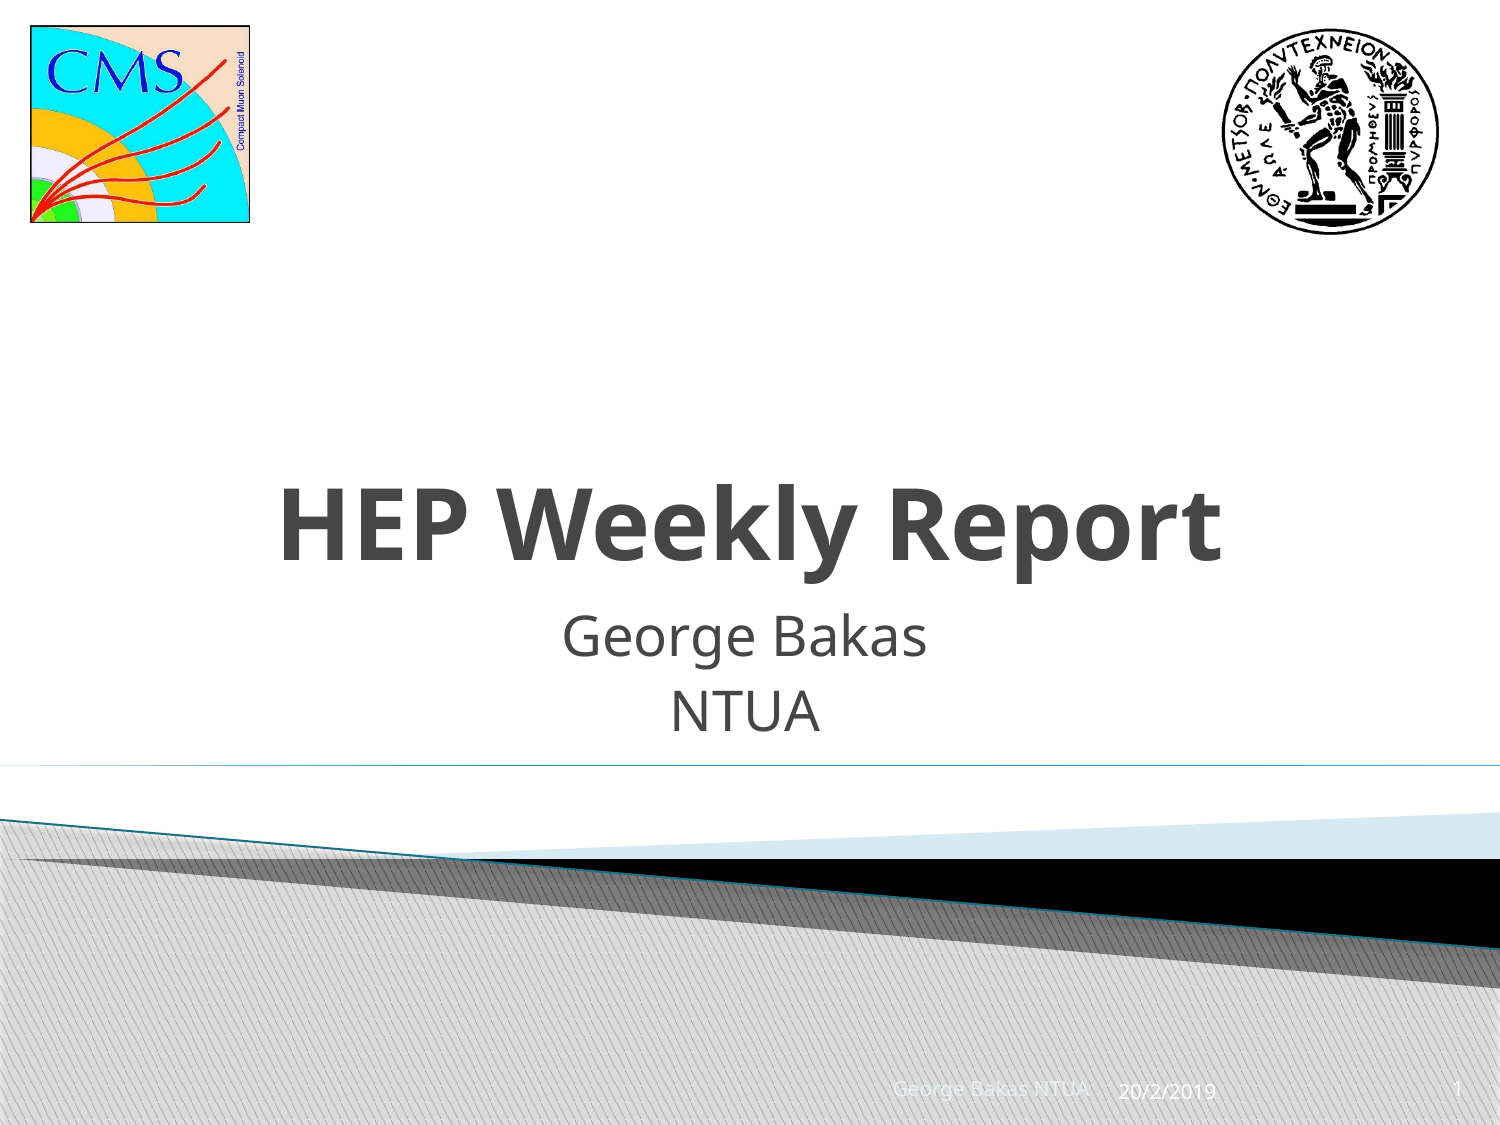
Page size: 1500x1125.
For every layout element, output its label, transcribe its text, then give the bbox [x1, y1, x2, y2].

footer George Bakas NTUA [718, 1051, 1105, 1112]
picture [5, 859, 1500, 989]
picture [1215, 18, 1452, 244]
title HEP Weekly Report [112, 287, 1388, 588]
subtitle George Bakas NTUA [112, 592, 1388, 790]
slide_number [1105, 1051, 1418, 1112]
picture [29, 25, 251, 224]
slide_number 1 [1418, 1051, 1479, 1112]
